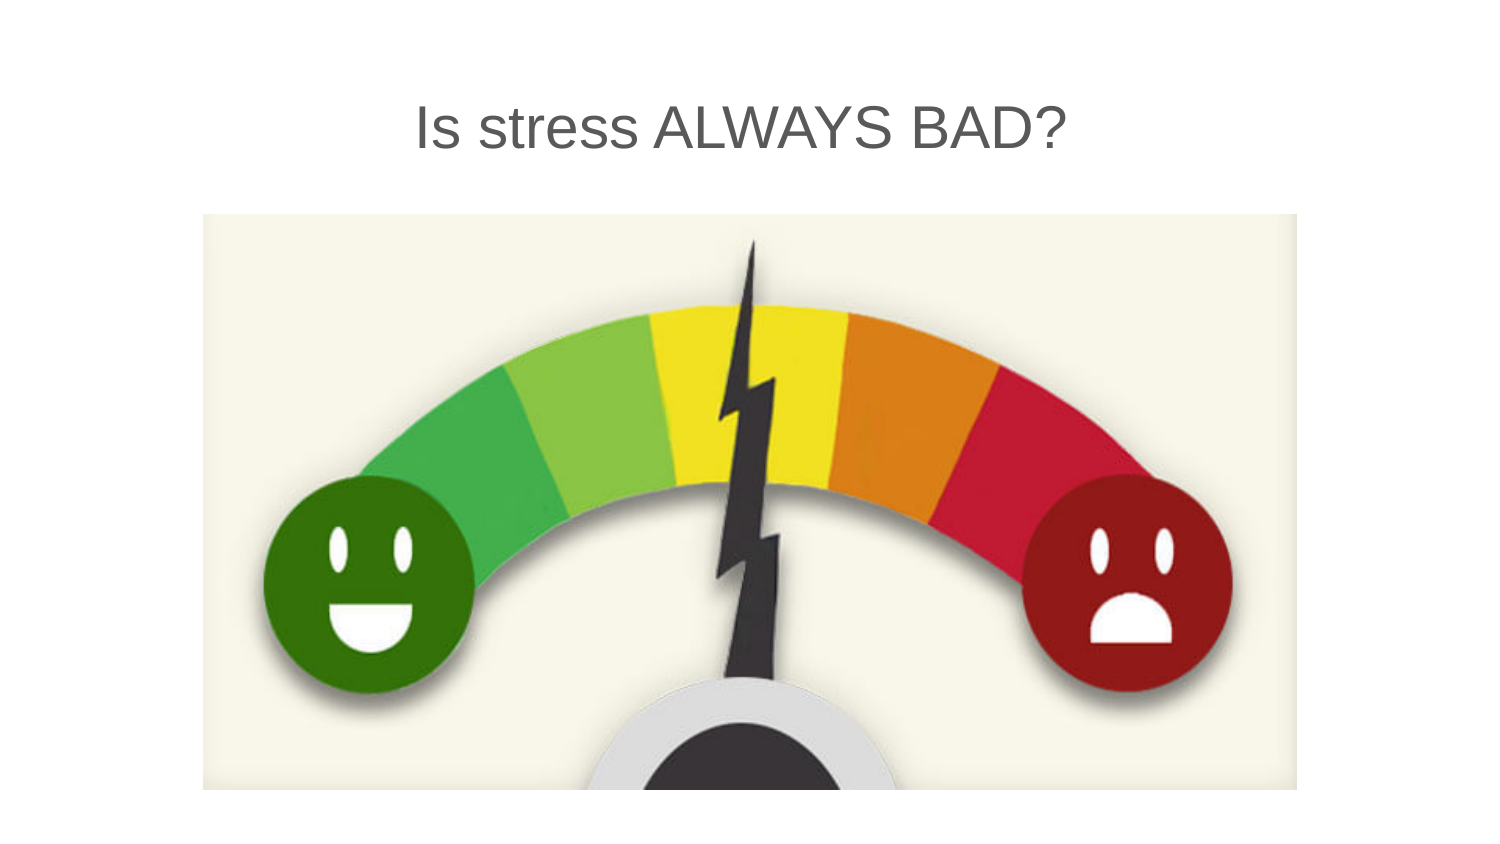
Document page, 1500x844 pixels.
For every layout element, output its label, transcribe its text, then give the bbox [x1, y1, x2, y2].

title Is stress ALWAYS BAD? [51, 72, 1449, 167]
picture [202, 214, 1298, 791]
